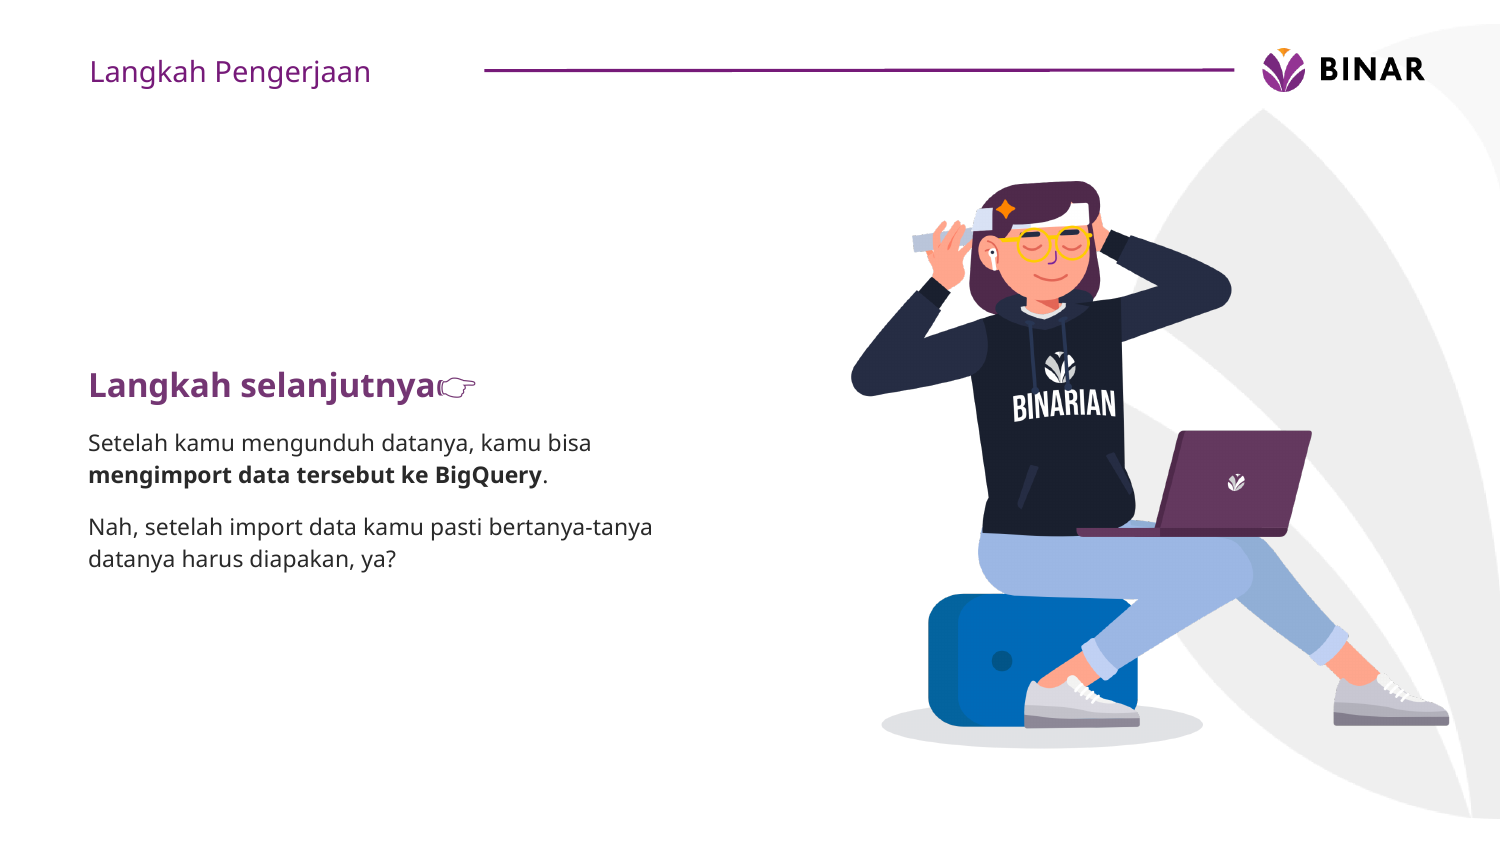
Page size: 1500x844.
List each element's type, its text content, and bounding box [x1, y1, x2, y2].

text_box Langkah selanjutnya👉 Setelah kamu mengunduh datanya, kamu bisa mengimport data tersebut ke BigQuery. Nah, setelah import data kamu pasti bertanya-tanya datanya harus diapakan, ya? [73, 117, 750, 812]
picture [707, 24, 1500, 819]
text_box Langkah Pengerjaan [74, 23, 485, 118]
